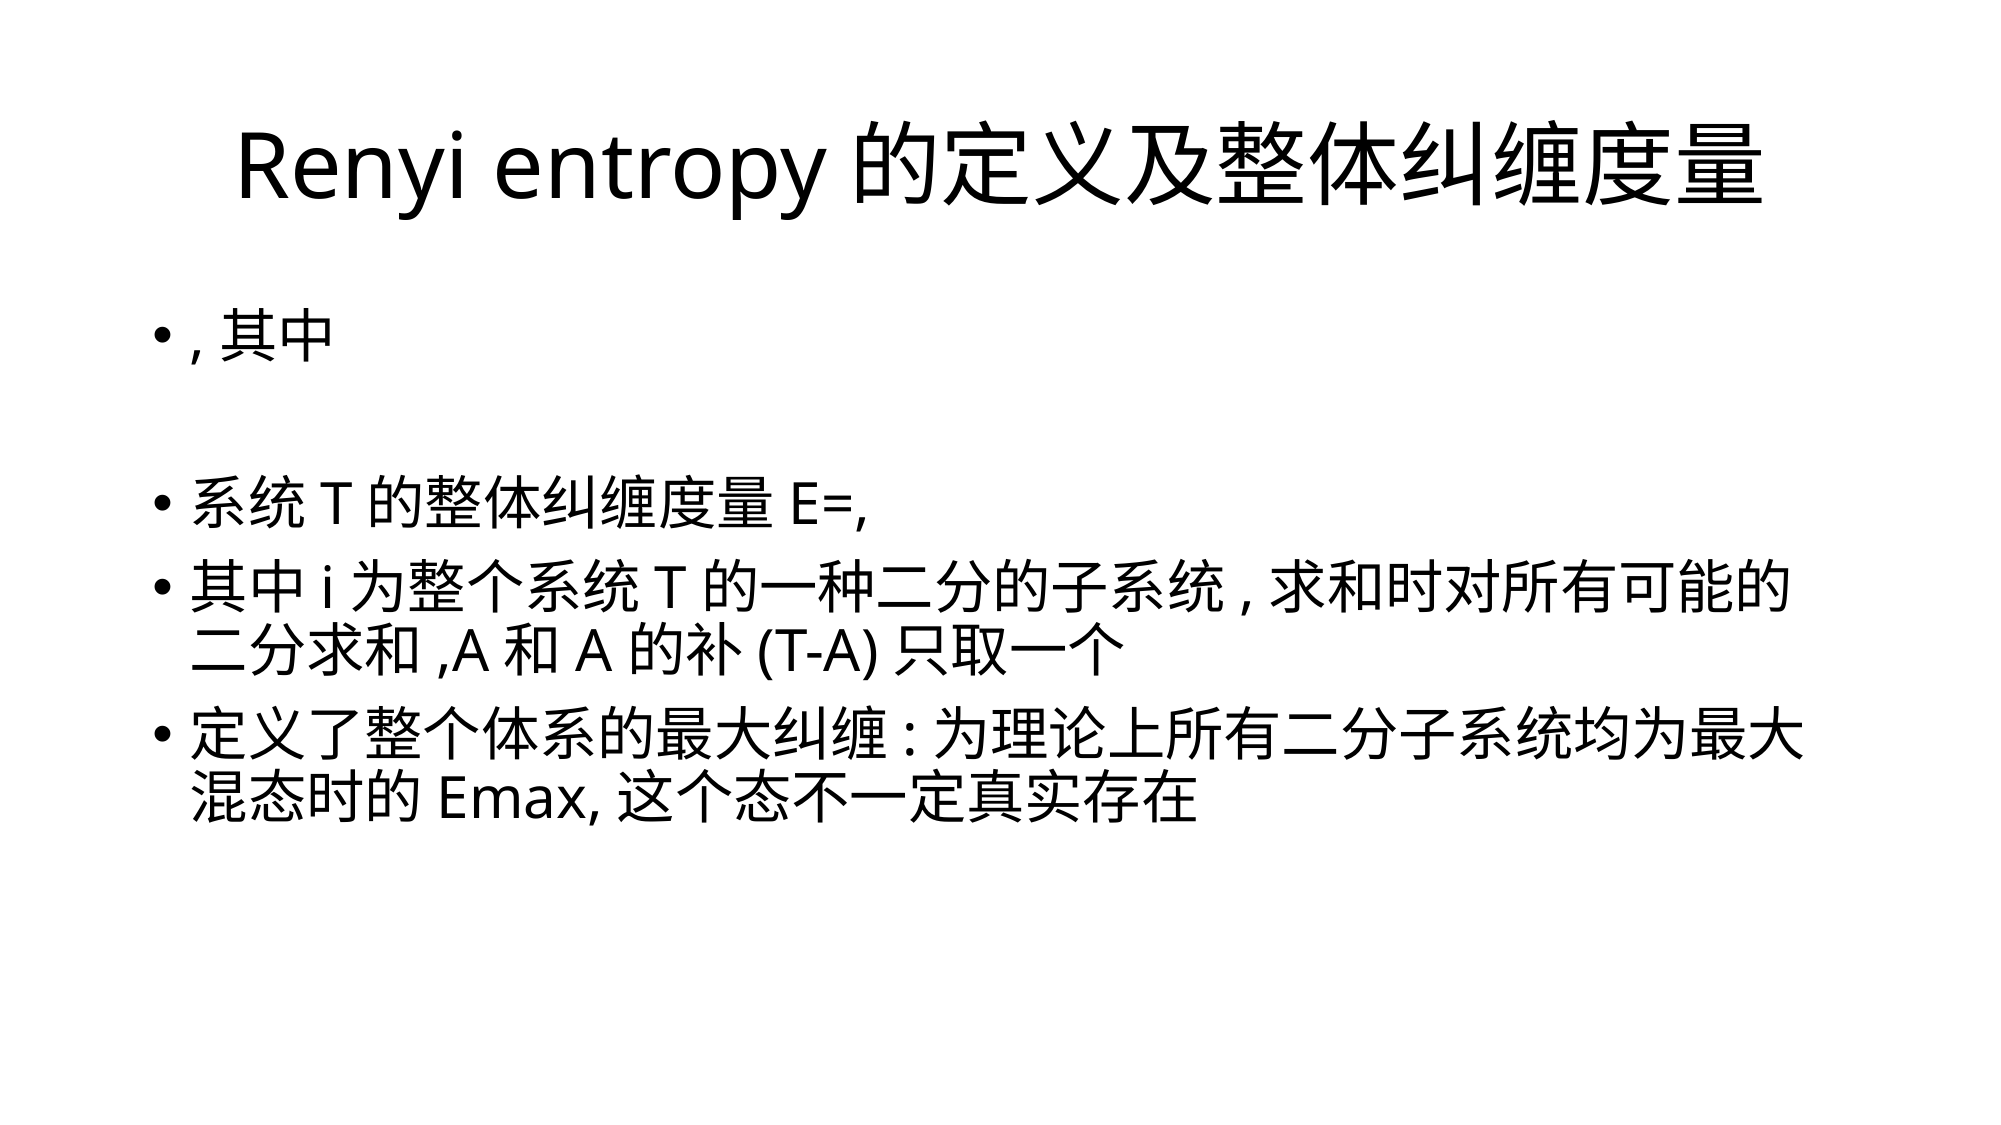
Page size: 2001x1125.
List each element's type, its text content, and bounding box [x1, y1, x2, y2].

title Renyi entropy的定义及整体纠缠度量 [137, 59, 1863, 278]
